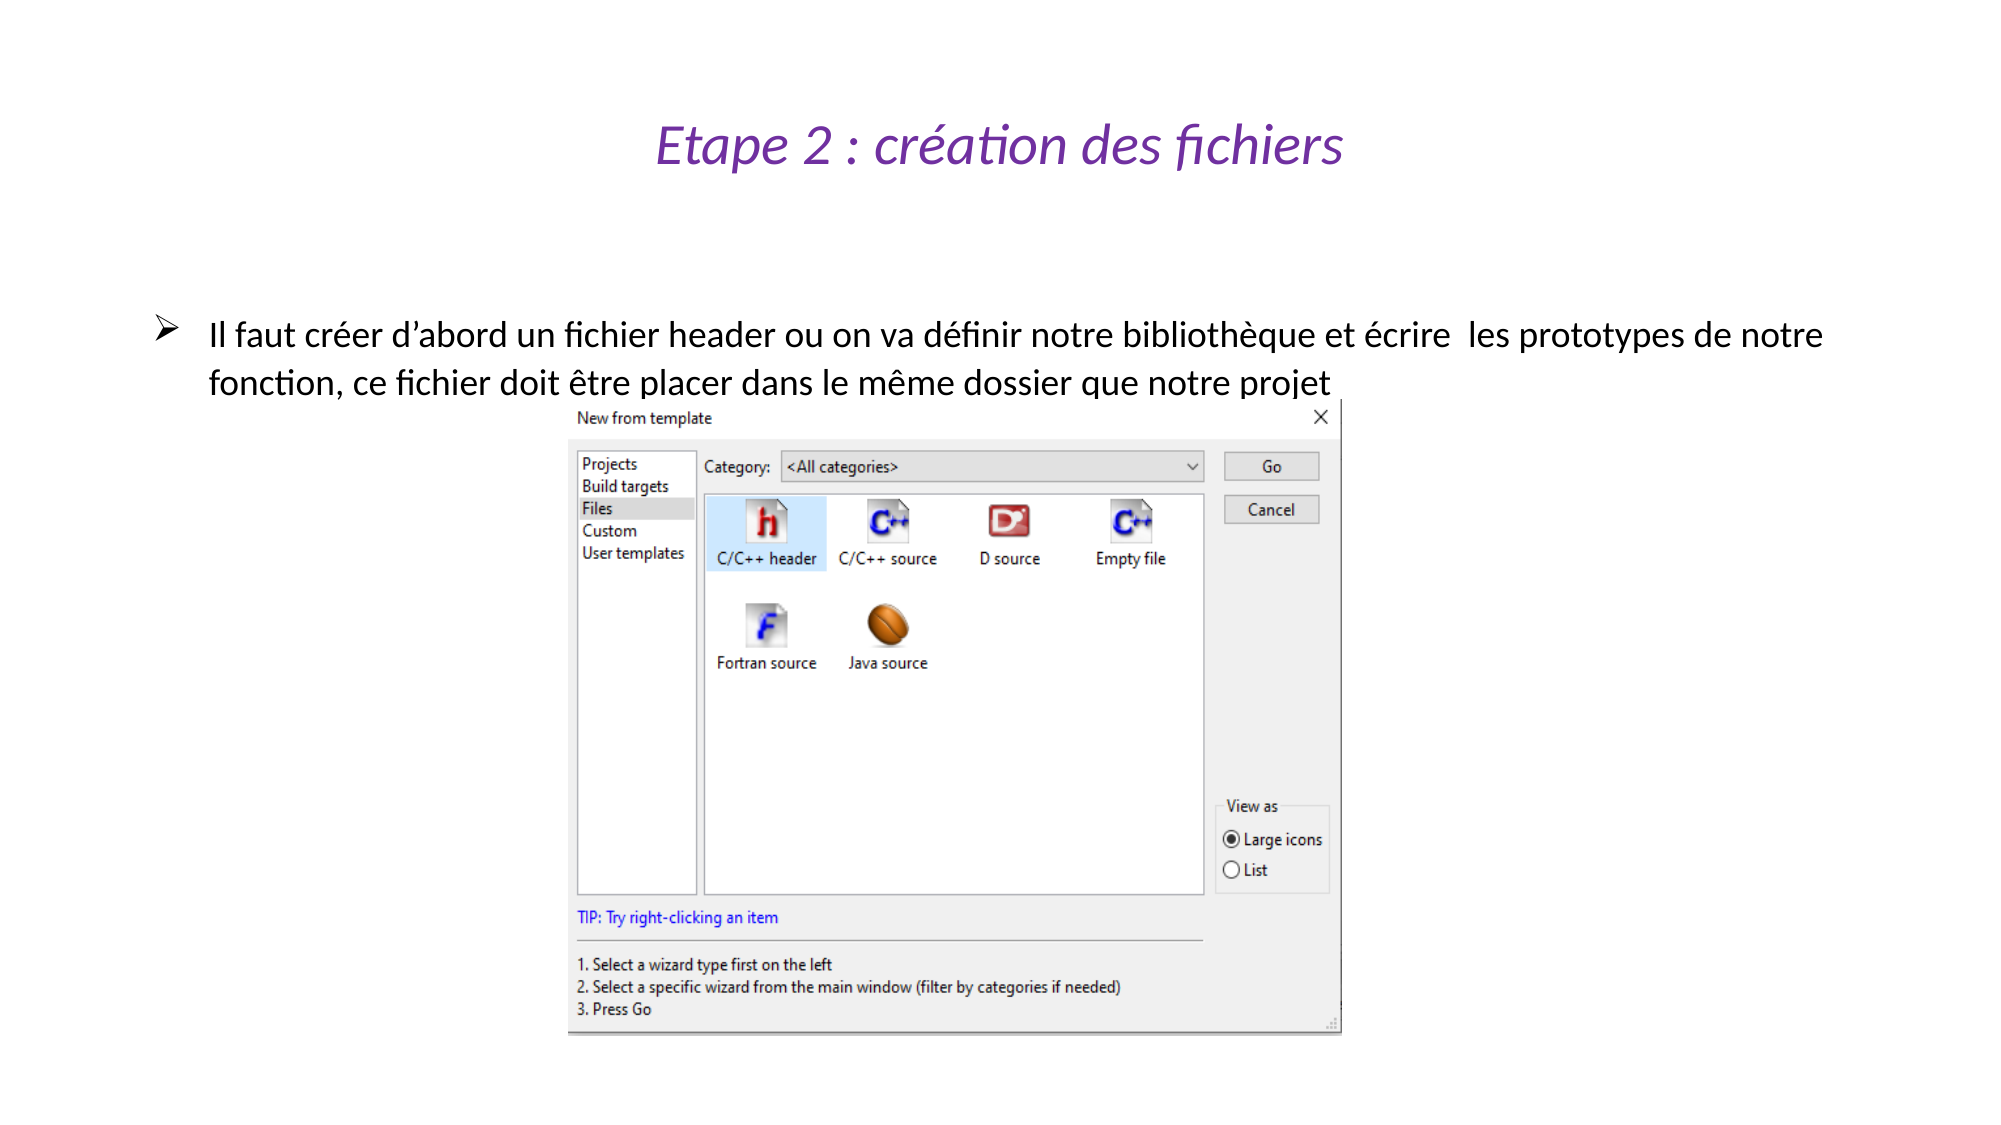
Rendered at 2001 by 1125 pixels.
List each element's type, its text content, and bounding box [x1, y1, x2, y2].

picture [568, 399, 1342, 1036]
title Etape 2 : création des fichiers [137, 59, 1863, 278]
list Il faut créer d’abord un fichier header ou on va définir notre bibliothèque et écrire les prototypes de notre fonction, ce fichier doit être placer dans le même dossier que notre projet [137, 299, 1863, 1014]
